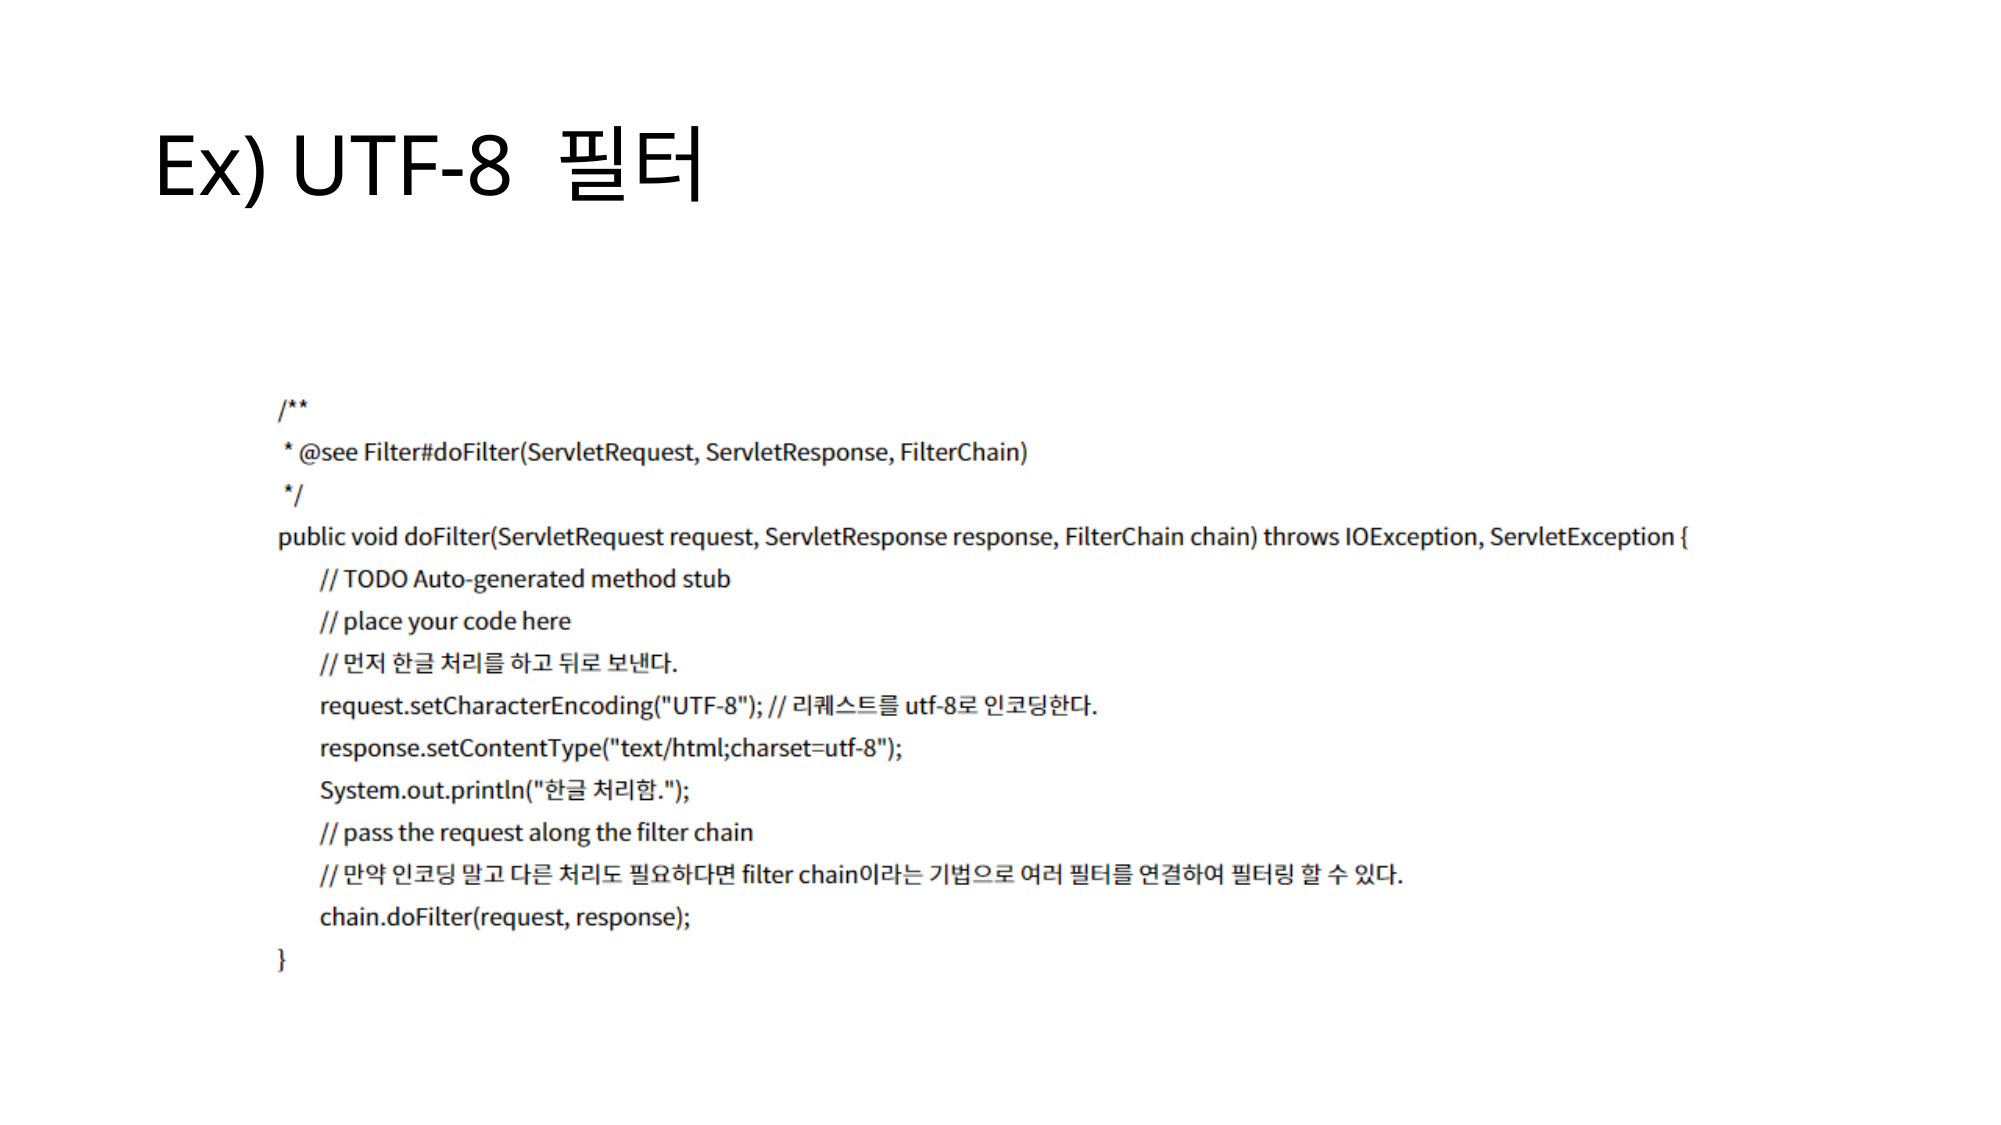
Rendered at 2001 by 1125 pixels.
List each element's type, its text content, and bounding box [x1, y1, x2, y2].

picture [223, 392, 1721, 993]
title Ex) UTF-8 필터 [137, 59, 1863, 278]
